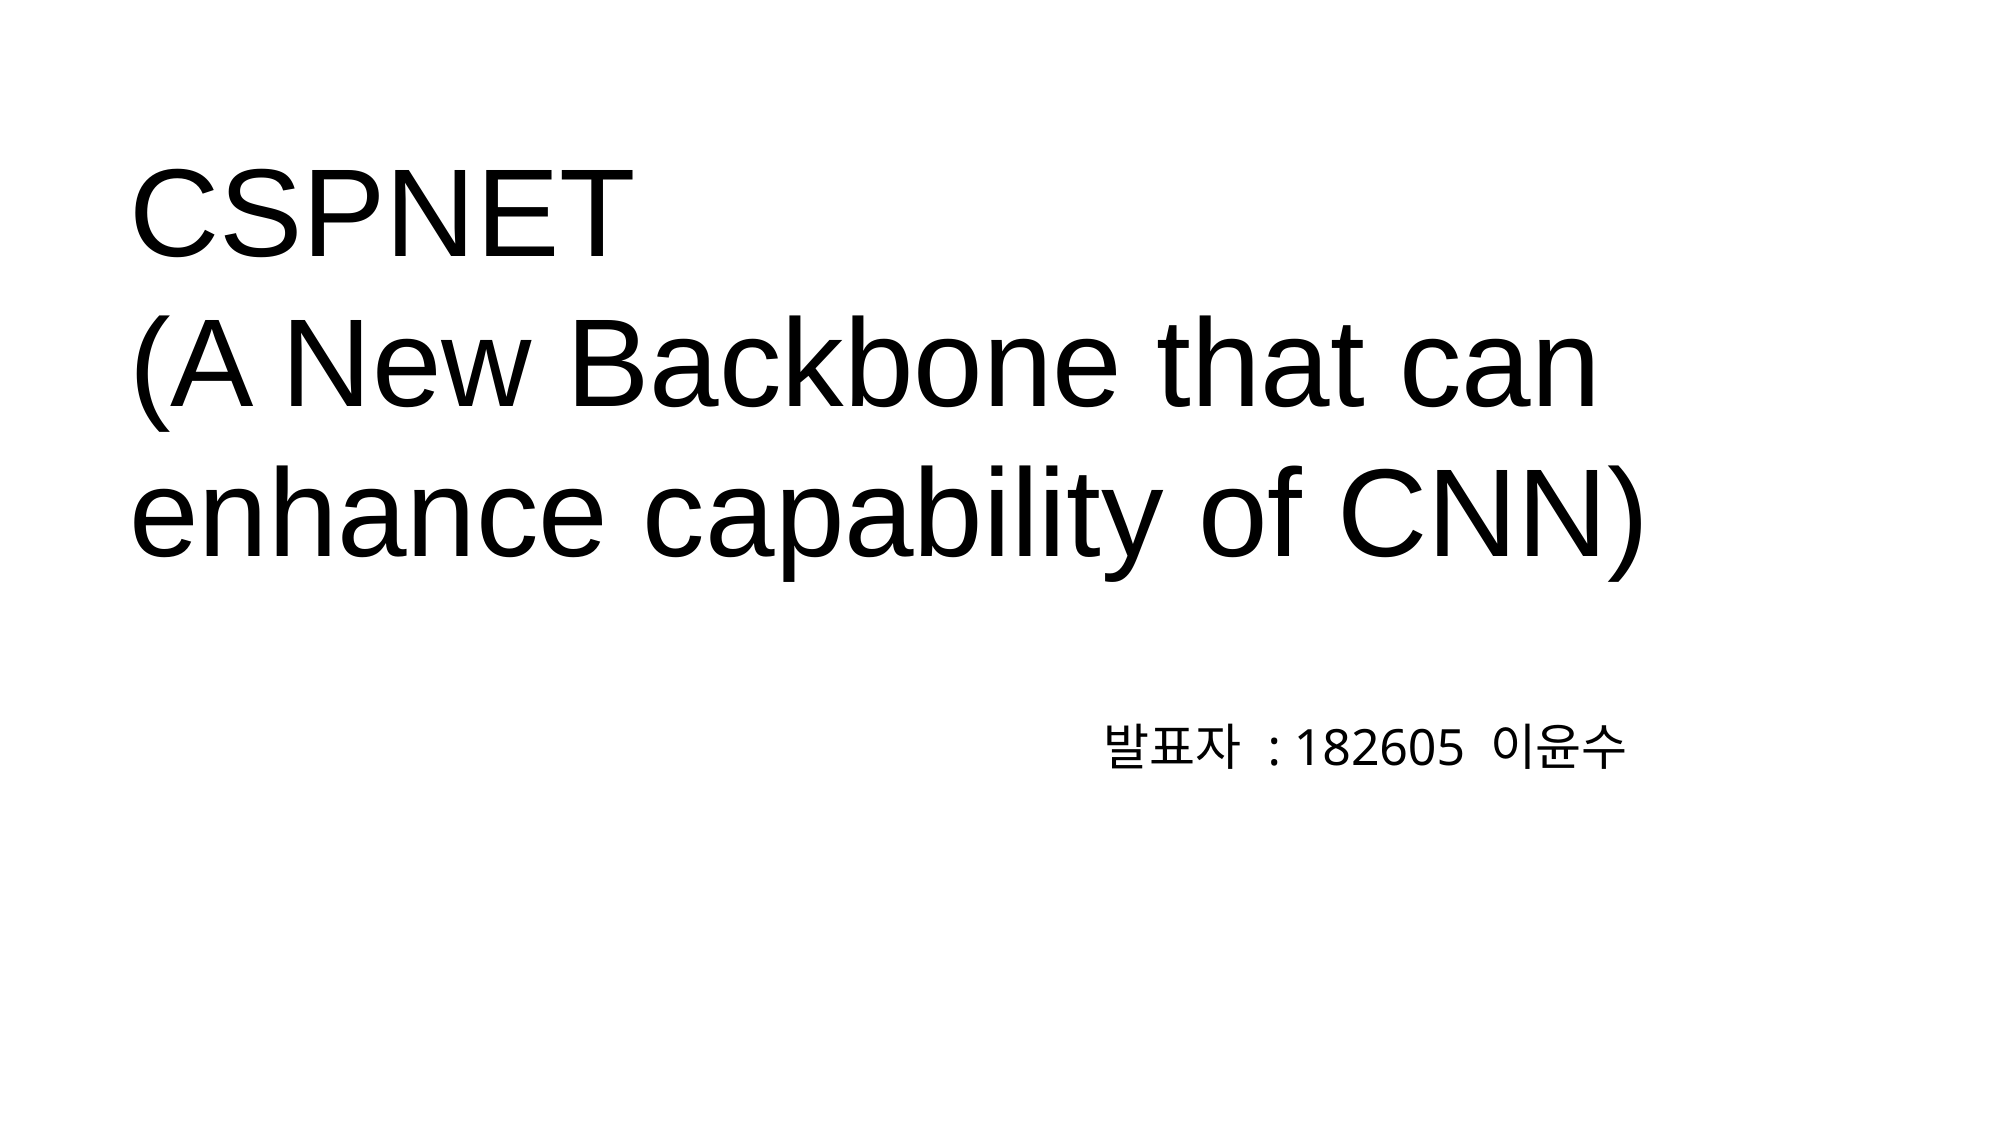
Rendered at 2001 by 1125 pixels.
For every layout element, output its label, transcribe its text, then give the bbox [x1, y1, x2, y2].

text_box 발표자 : 182605 이윤수 [1088, 708, 1689, 783]
text_box CSPNET (A New Backbone that can enhance capability of CNN) [114, 123, 1886, 589]
